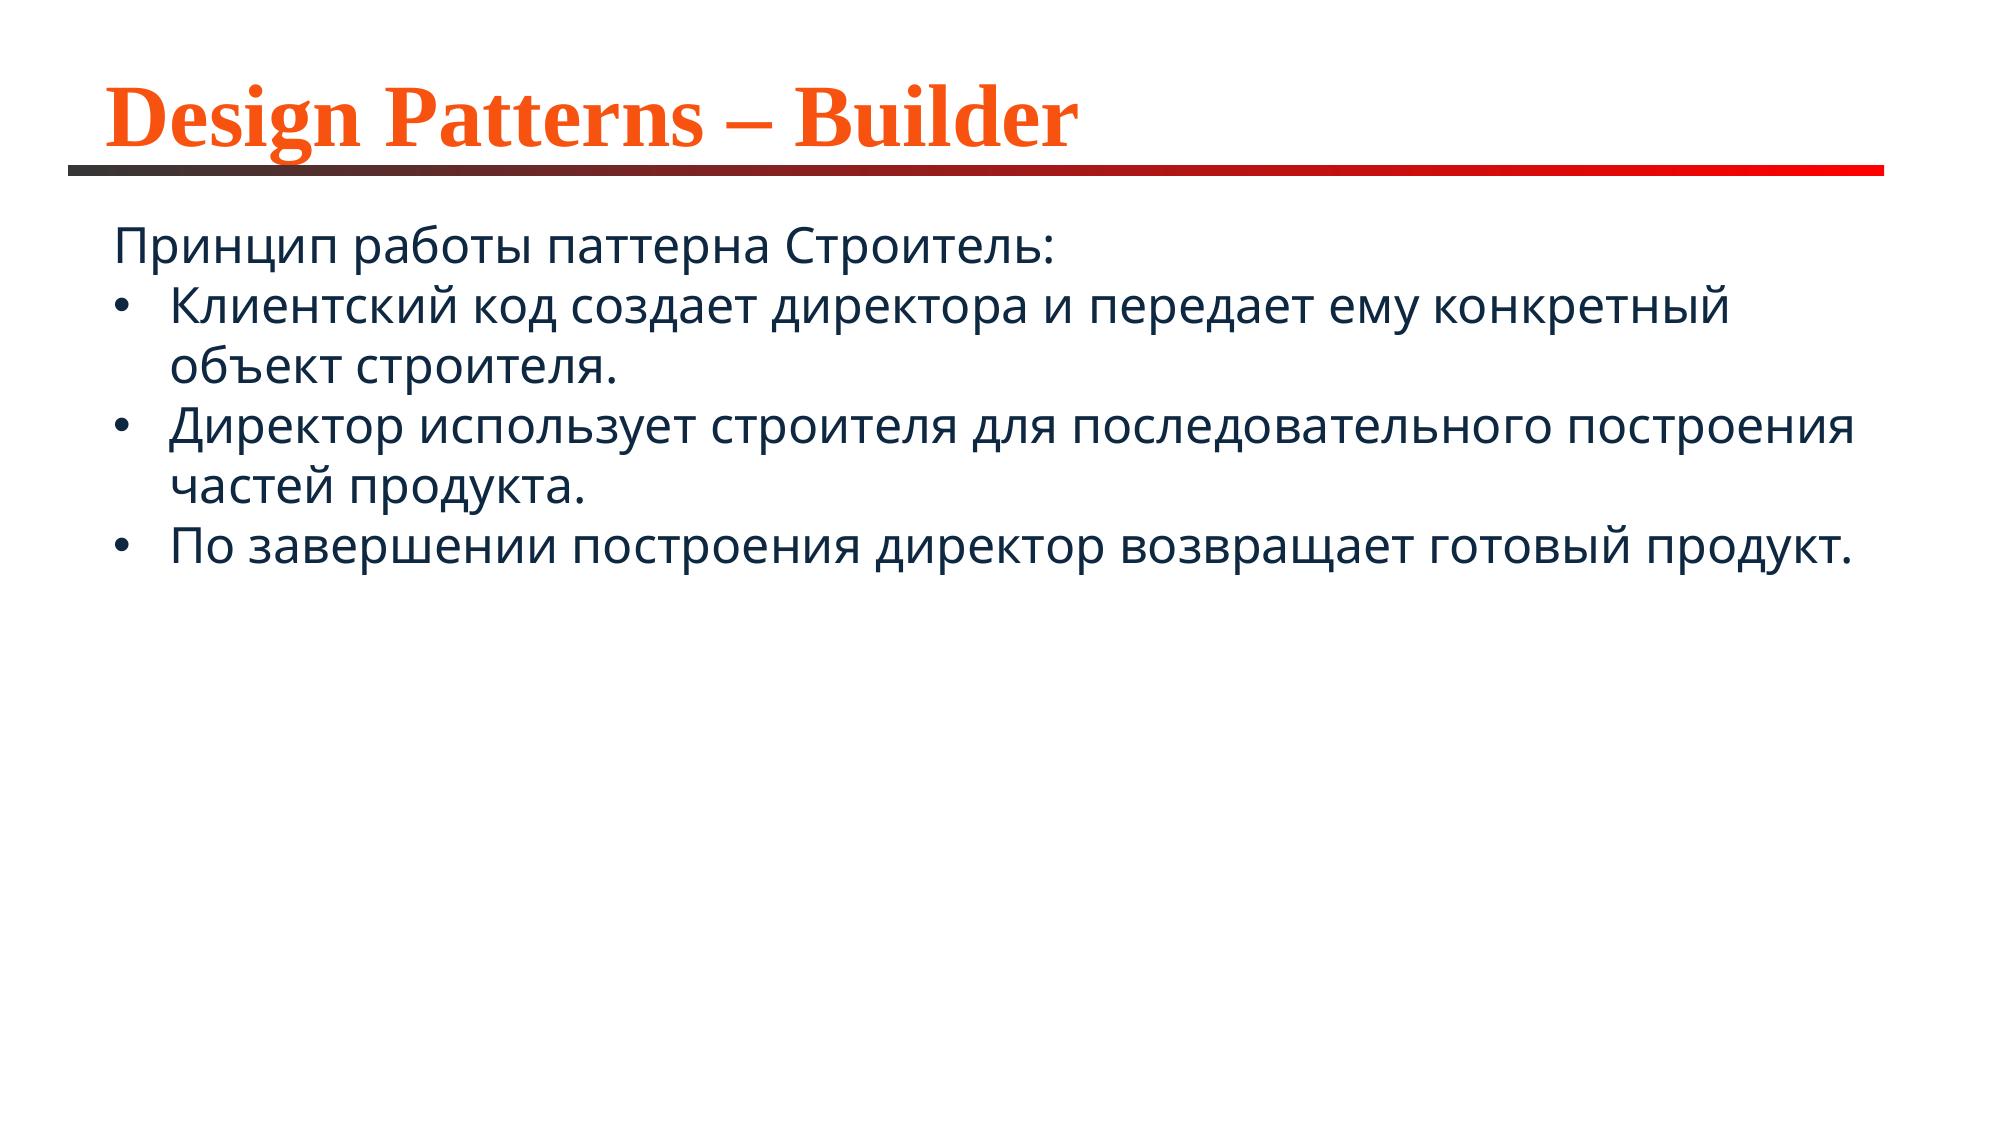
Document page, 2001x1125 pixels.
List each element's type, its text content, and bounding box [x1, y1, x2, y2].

text_box [68, 165, 1885, 176]
text_box Принцип работы паттерна Строитель: Клиентский код создает директора и передает ему конкретный объект строителя. Директор использует строителя для последовательного построения частей продукта. По завершении построения директор возвращает готовый продукт. [68, 193, 1885, 998]
title Design Patterns – Builder [85, 37, 1889, 163]
